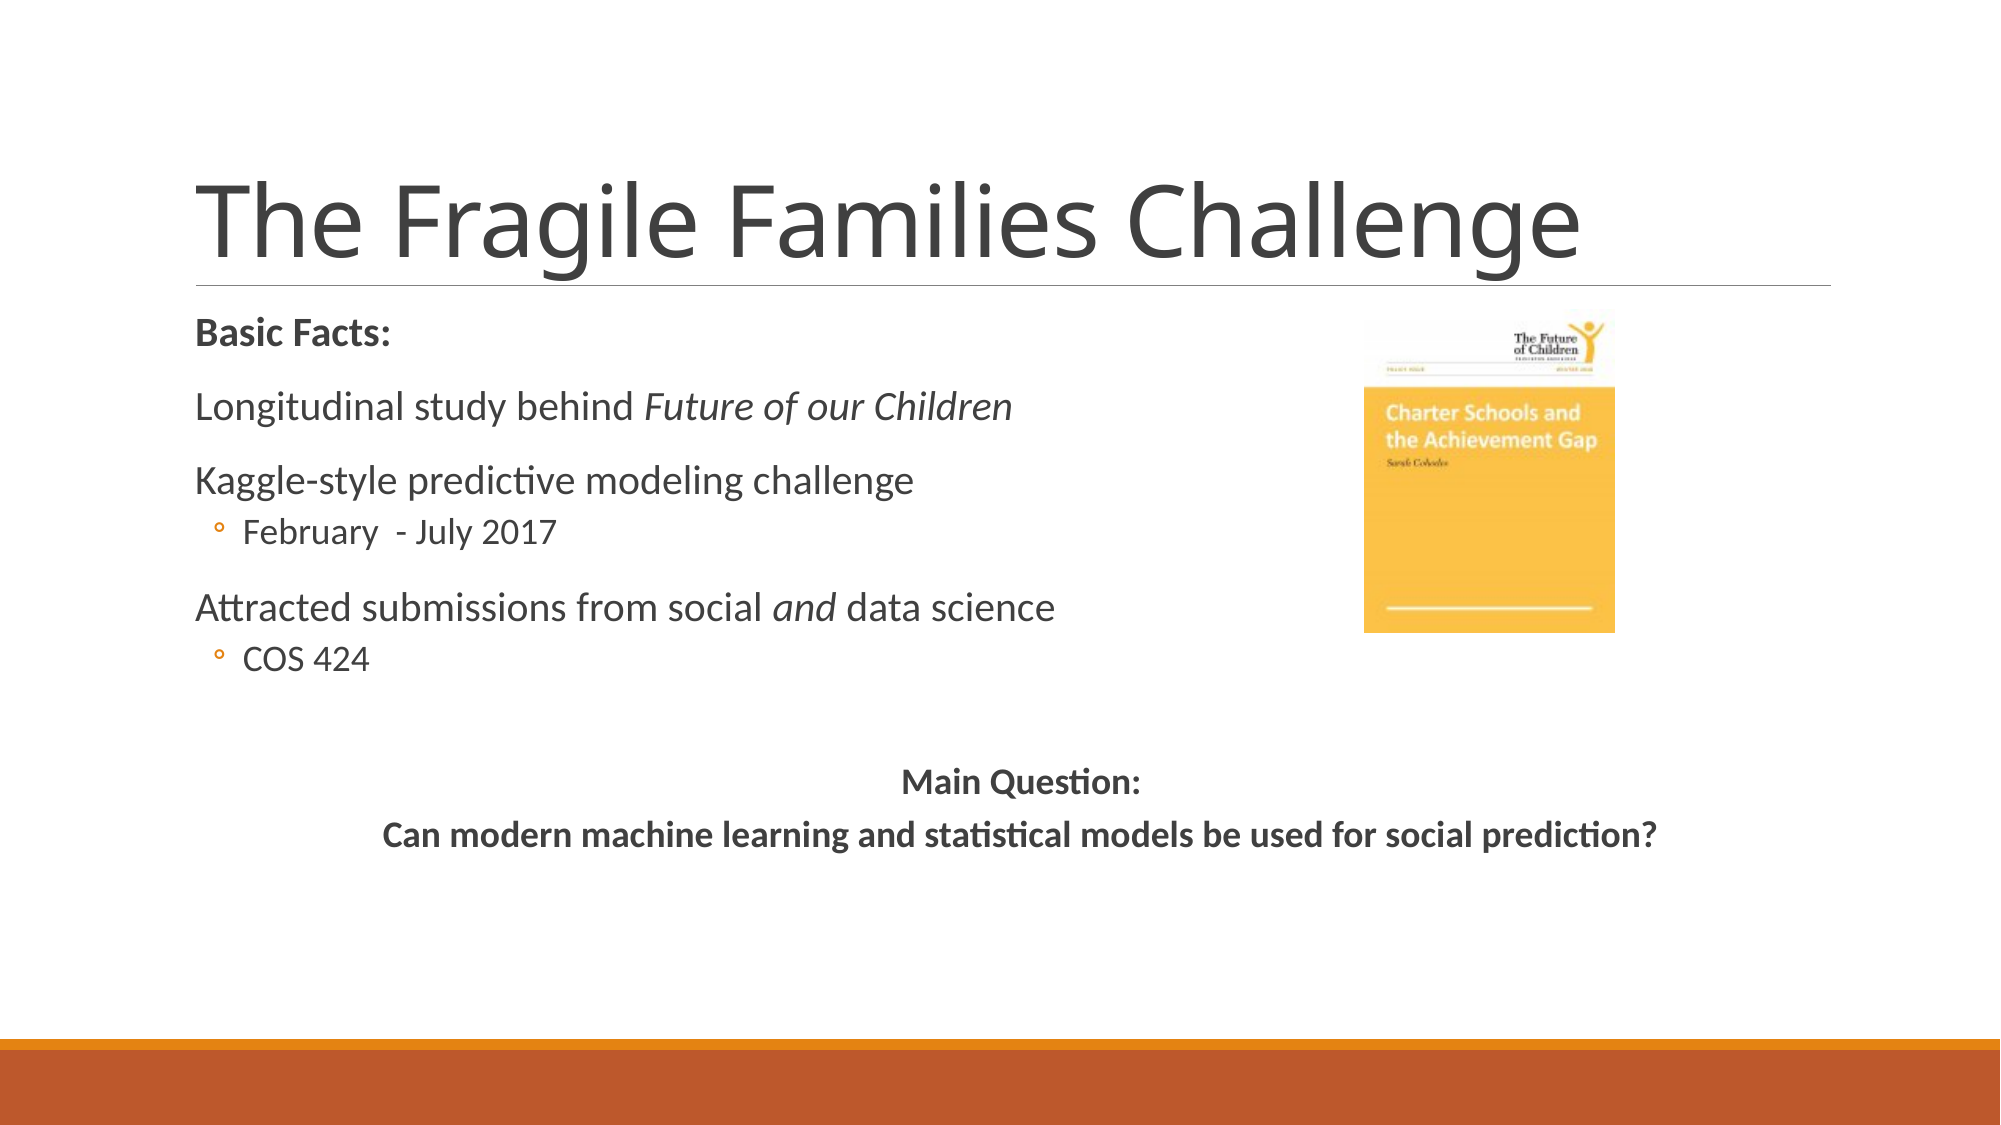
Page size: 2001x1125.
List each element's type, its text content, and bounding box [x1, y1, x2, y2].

title The Fragile Families Challenge [180, 47, 1830, 285]
list Basic Facts: Longitudinal study behind Future of our Children Kaggle-style predictive modeling challenge February - July 2017 Attracted submissions from social and data science COS 424 Main Question: Can modern machine learning and statistical models be used for social prediction? [180, 302, 1830, 963]
picture [1363, 308, 1615, 634]
